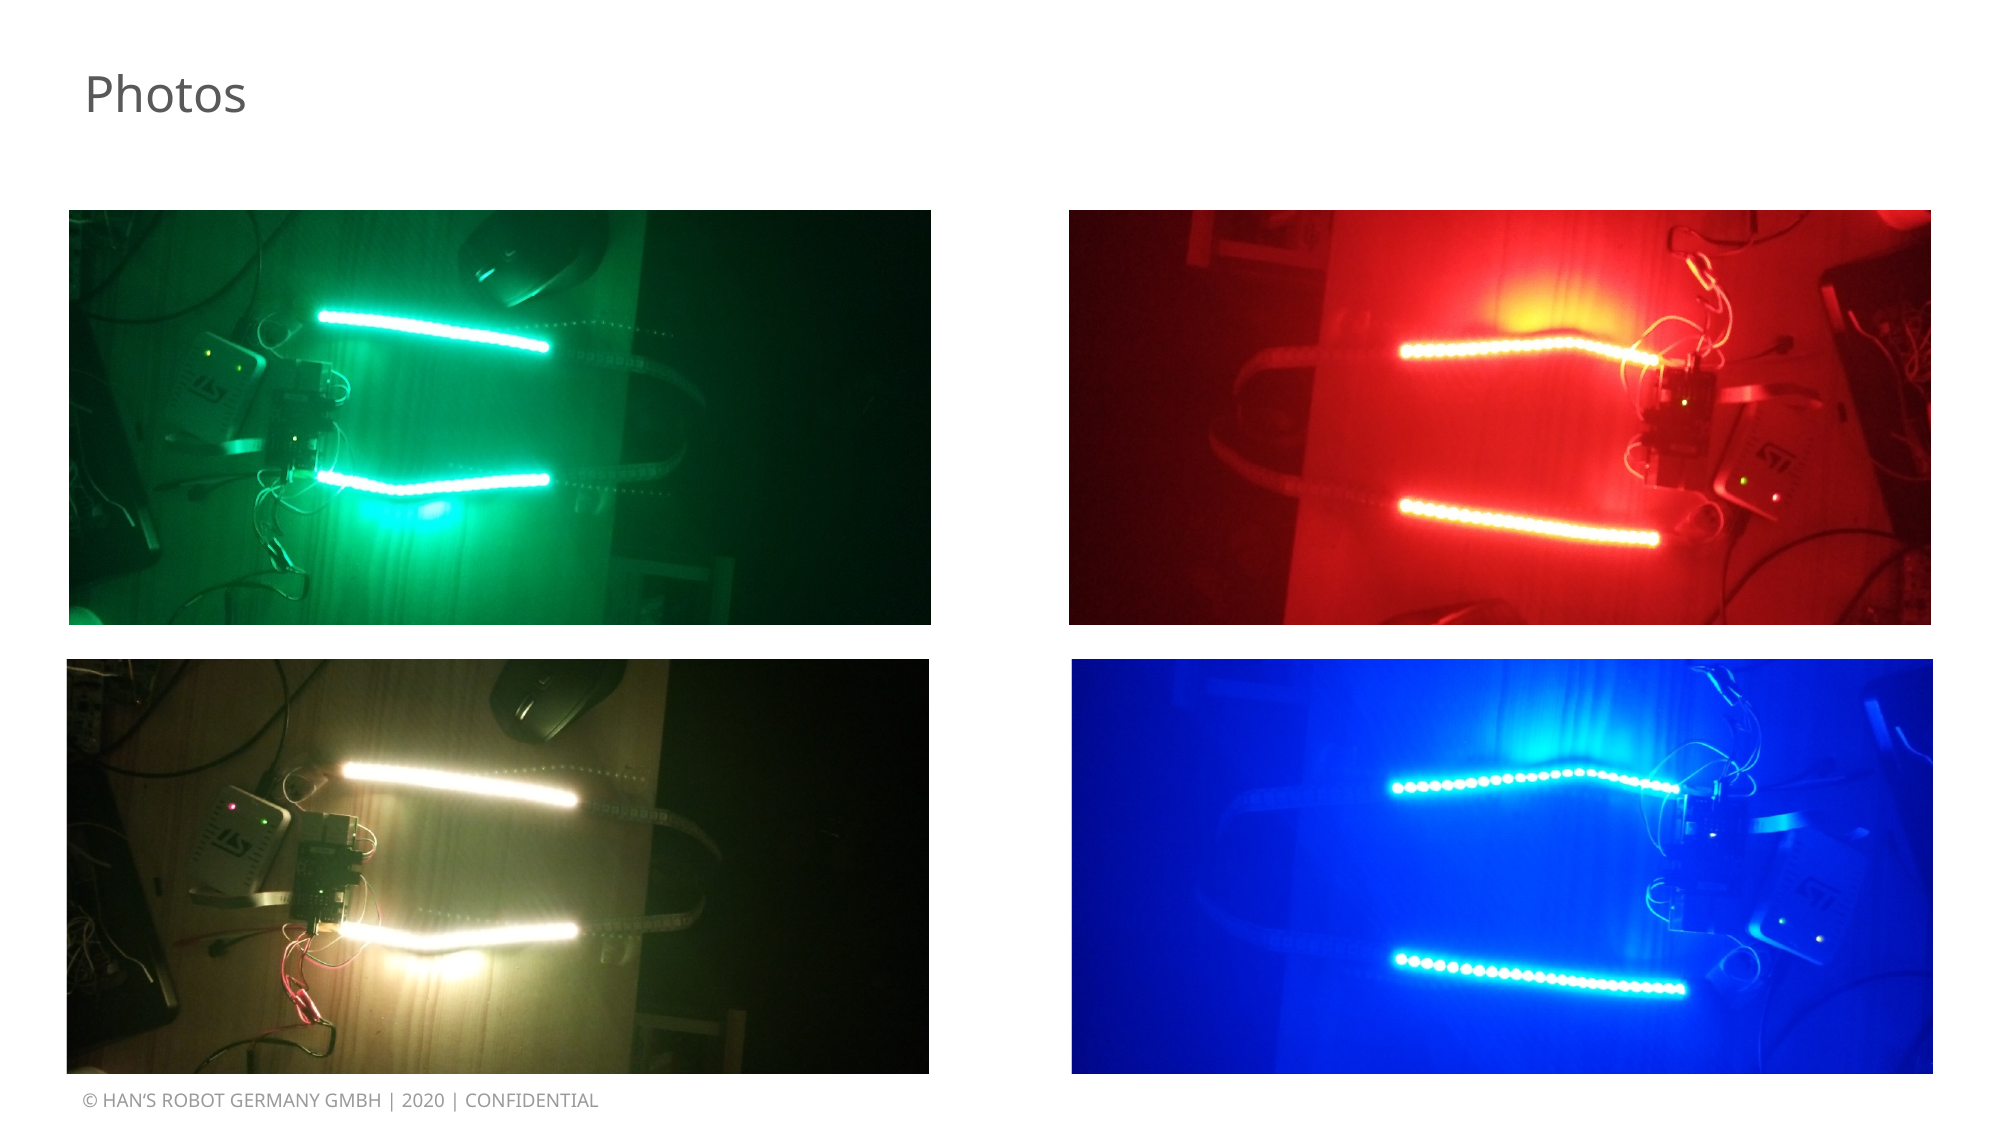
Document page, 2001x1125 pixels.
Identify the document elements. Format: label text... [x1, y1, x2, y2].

title Photos [69, 54, 1756, 132]
picture [68, 210, 932, 1125]
picture [1068, 210, 1933, 1125]
